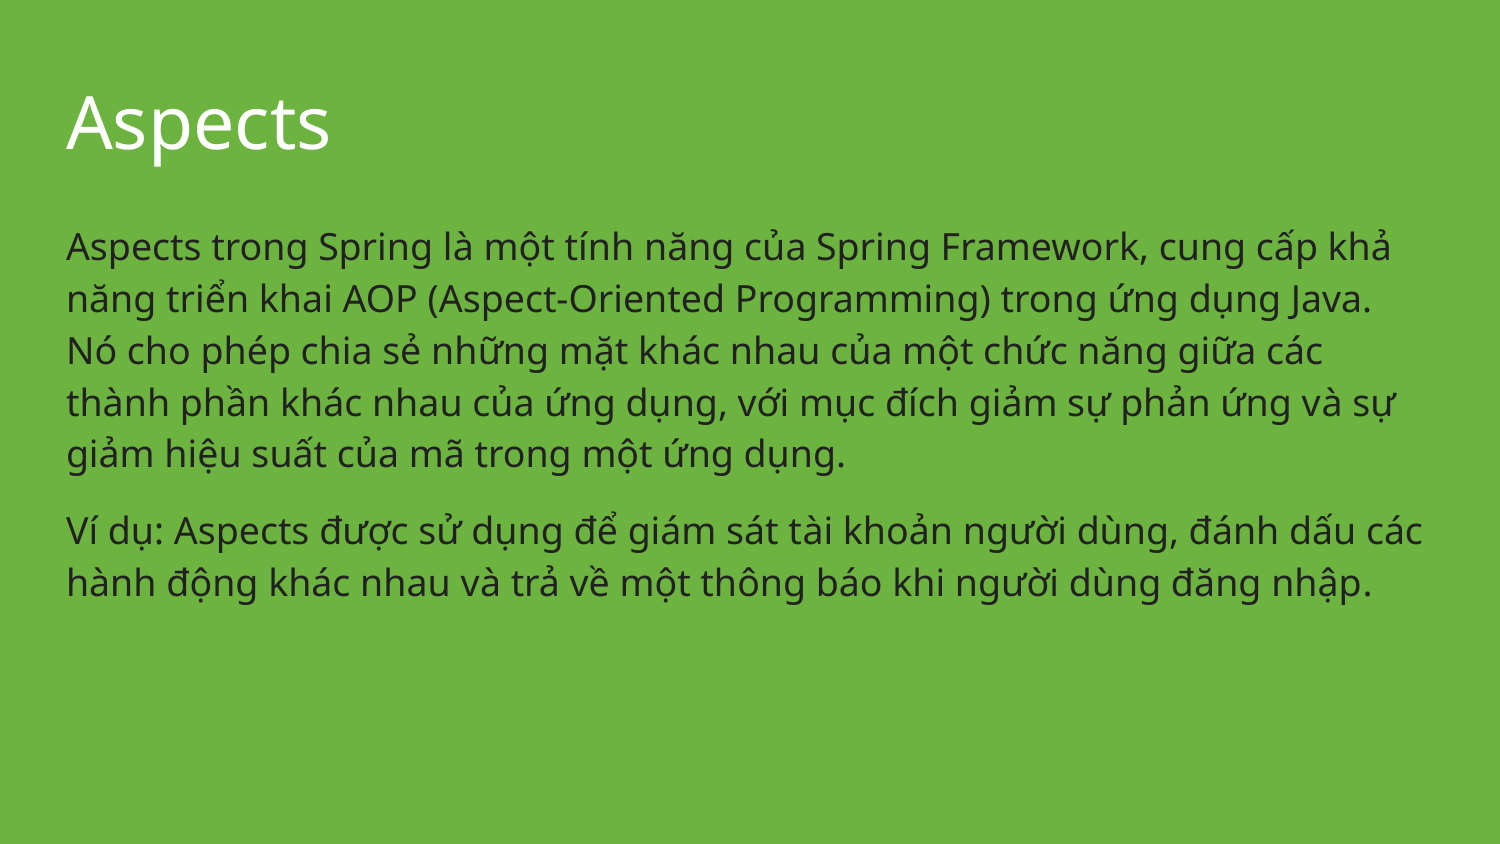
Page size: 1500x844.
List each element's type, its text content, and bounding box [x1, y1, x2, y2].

title Aspects [51, 48, 1449, 180]
list Aspects trong Spring là một tính năng của Spring Framework, cung cấp khả năng triển khai AOP (Aspect-Oriented Programming) trong ứng dụng Java. Nó cho phép chia sẻ những mặt khác nhau của một chức năng giữa các thành phần khác nhau của ứng dụng, với mục đích giảm sự phản ứng và sự giảm hiệu suất của mã trong một ứng dụng. Ví dụ: Aspects được sử dụng để giám sát tài khoản người dùng, đánh dấu các hành động khác nhau và trả về một thông báo khi người dùng đăng nhập. [51, 201, 1449, 750]
